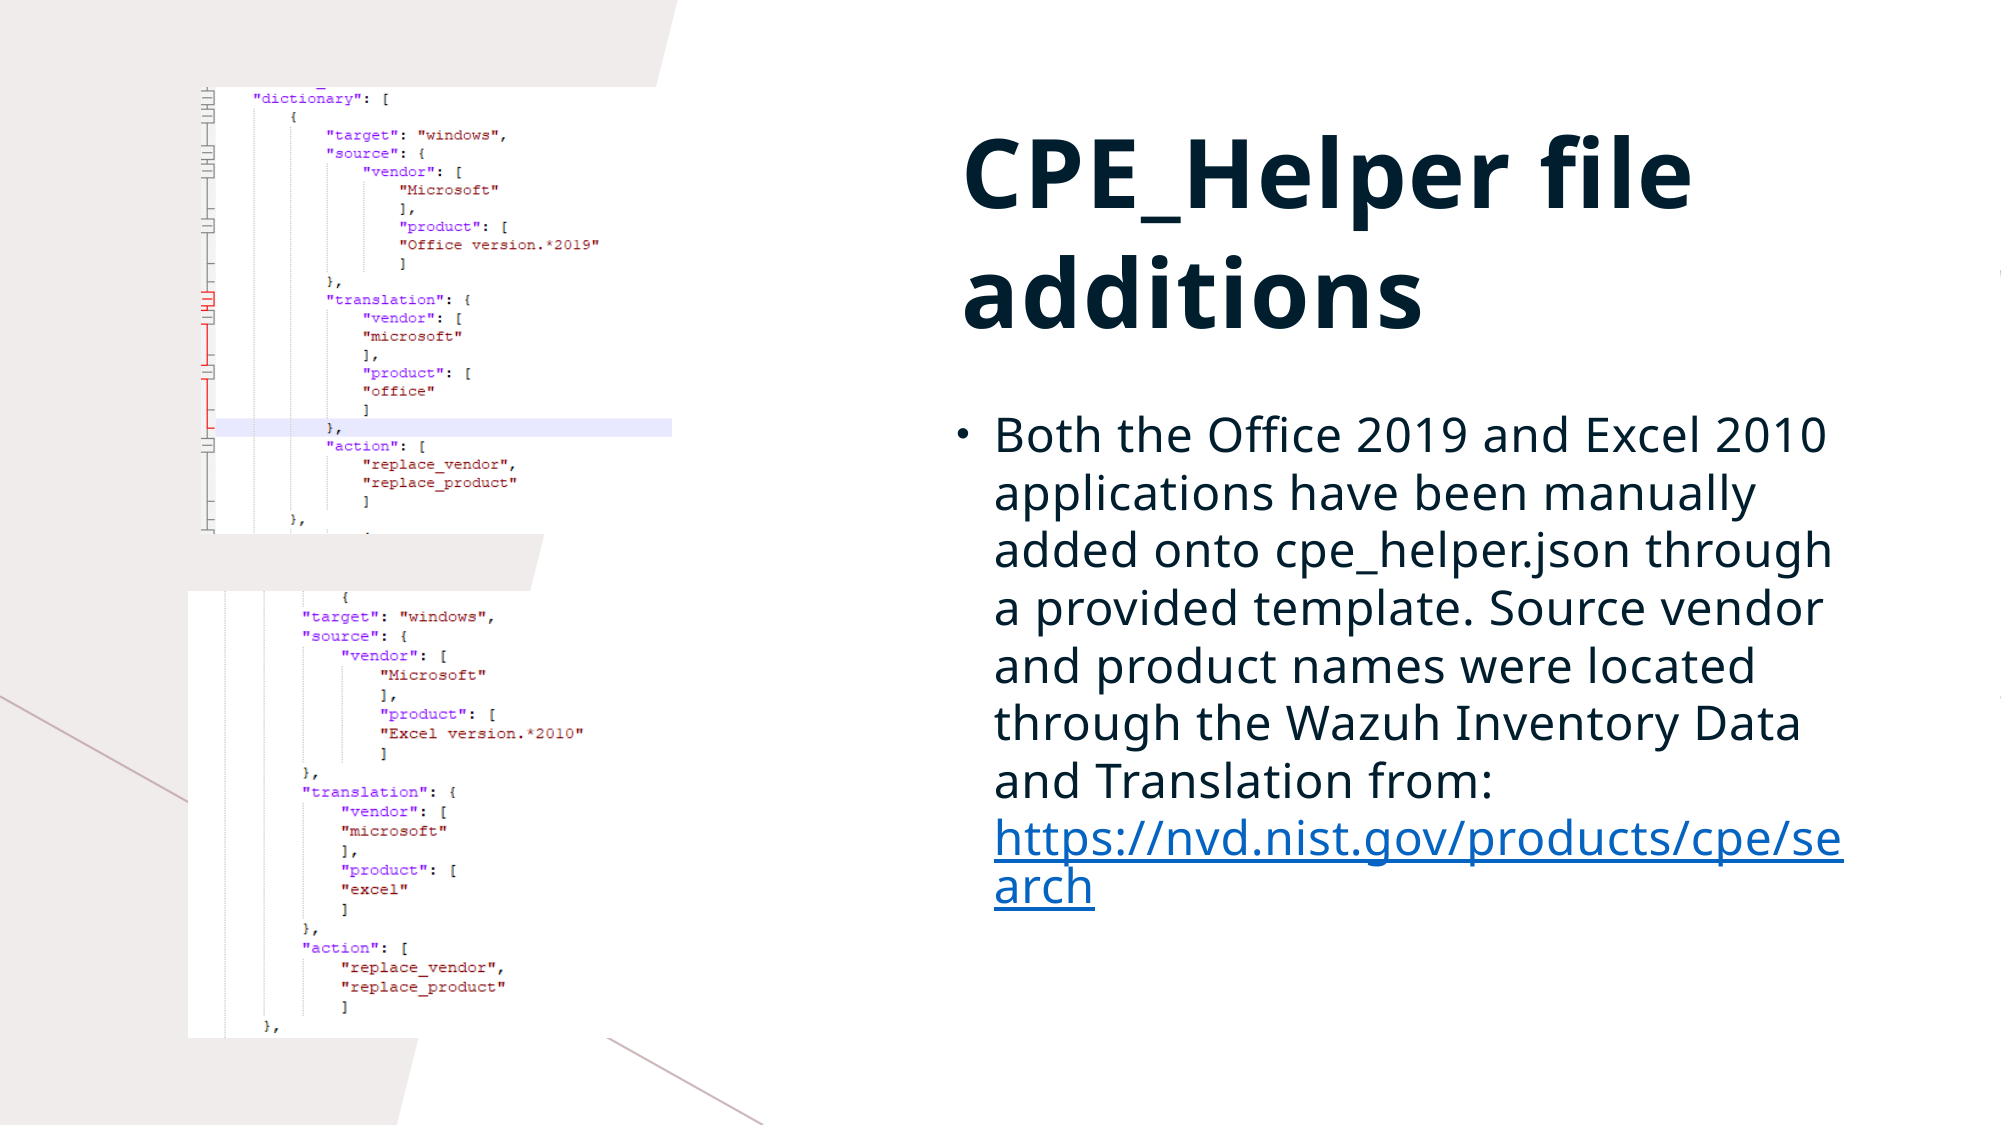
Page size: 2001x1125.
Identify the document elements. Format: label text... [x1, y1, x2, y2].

text_box [532, 0, 2000, 1125]
text_box [0, 0, 679, 696]
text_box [0, 696, 764, 1125]
title CPE_Helper file additions [943, 87, 1873, 365]
picture [201, 87, 672, 534]
list Both the Office 2019 and Excel 2010 applications have been manually added onto cpe_helper.json through a provided template. Source vendor and product names were located through the Wazuh Inventory Data and Translation from: https://nvd.nist.gov/products/cpe/search [938, 386, 1873, 1035]
picture [188, 591, 682, 1038]
